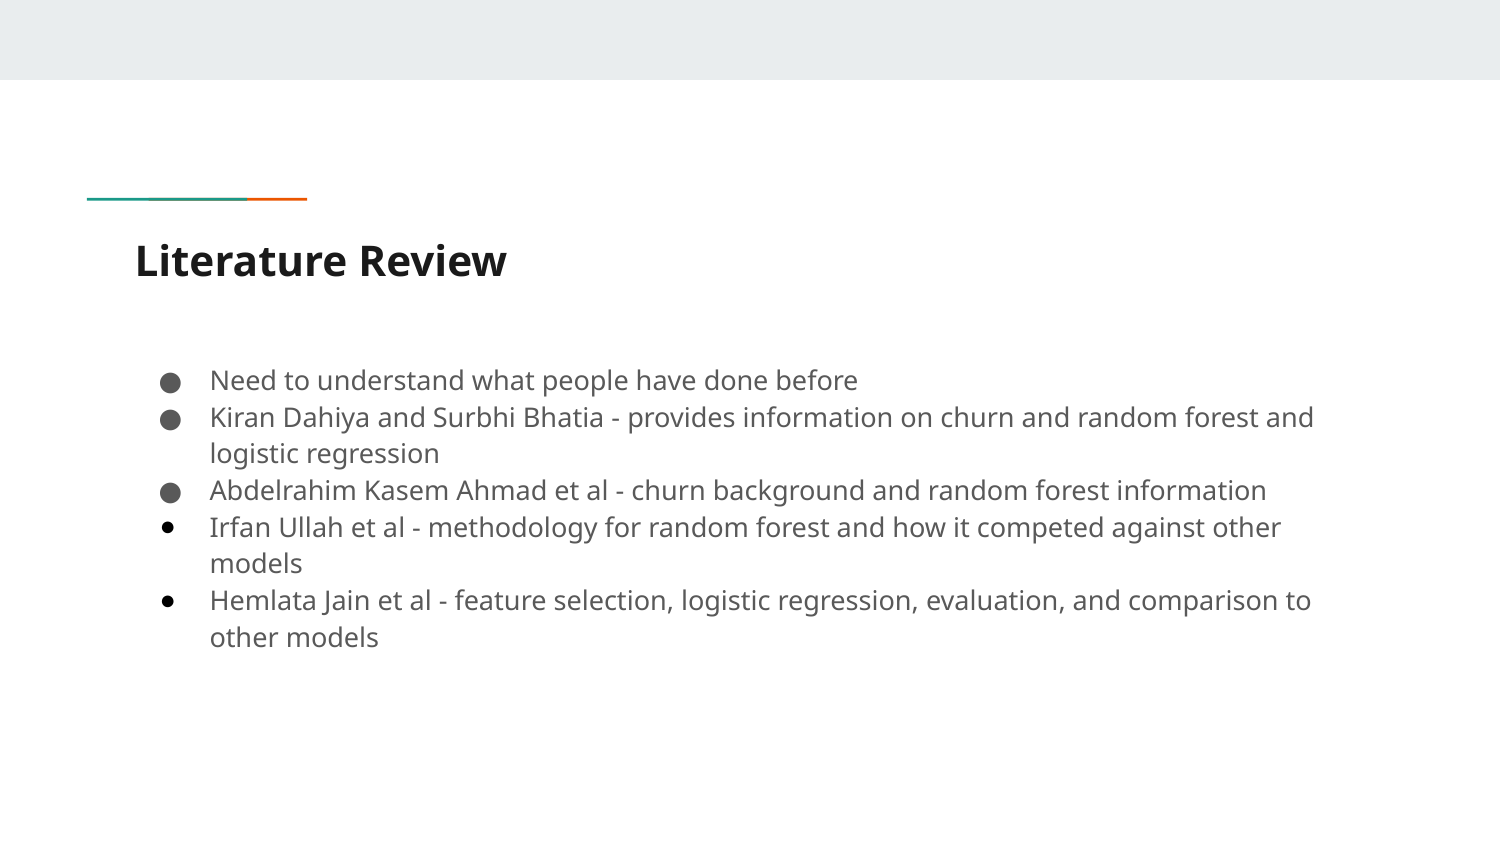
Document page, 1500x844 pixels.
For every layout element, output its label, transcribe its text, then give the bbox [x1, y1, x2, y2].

list Need to understand what people have done before Kiran Dahiya and Surbhi Bhatia - provides information on churn and random forest and logistic regression Abdelrahim Kasem Ahmad et al - churn background and random forest information Irfan Ullah et al - methodology for random forest and how it competed against other models Hemlata Jain et al - feature selection, logistic regression, evaluation, and comparison to other models [119, 341, 1381, 712]
title Literature Review [119, 216, 1381, 305]
